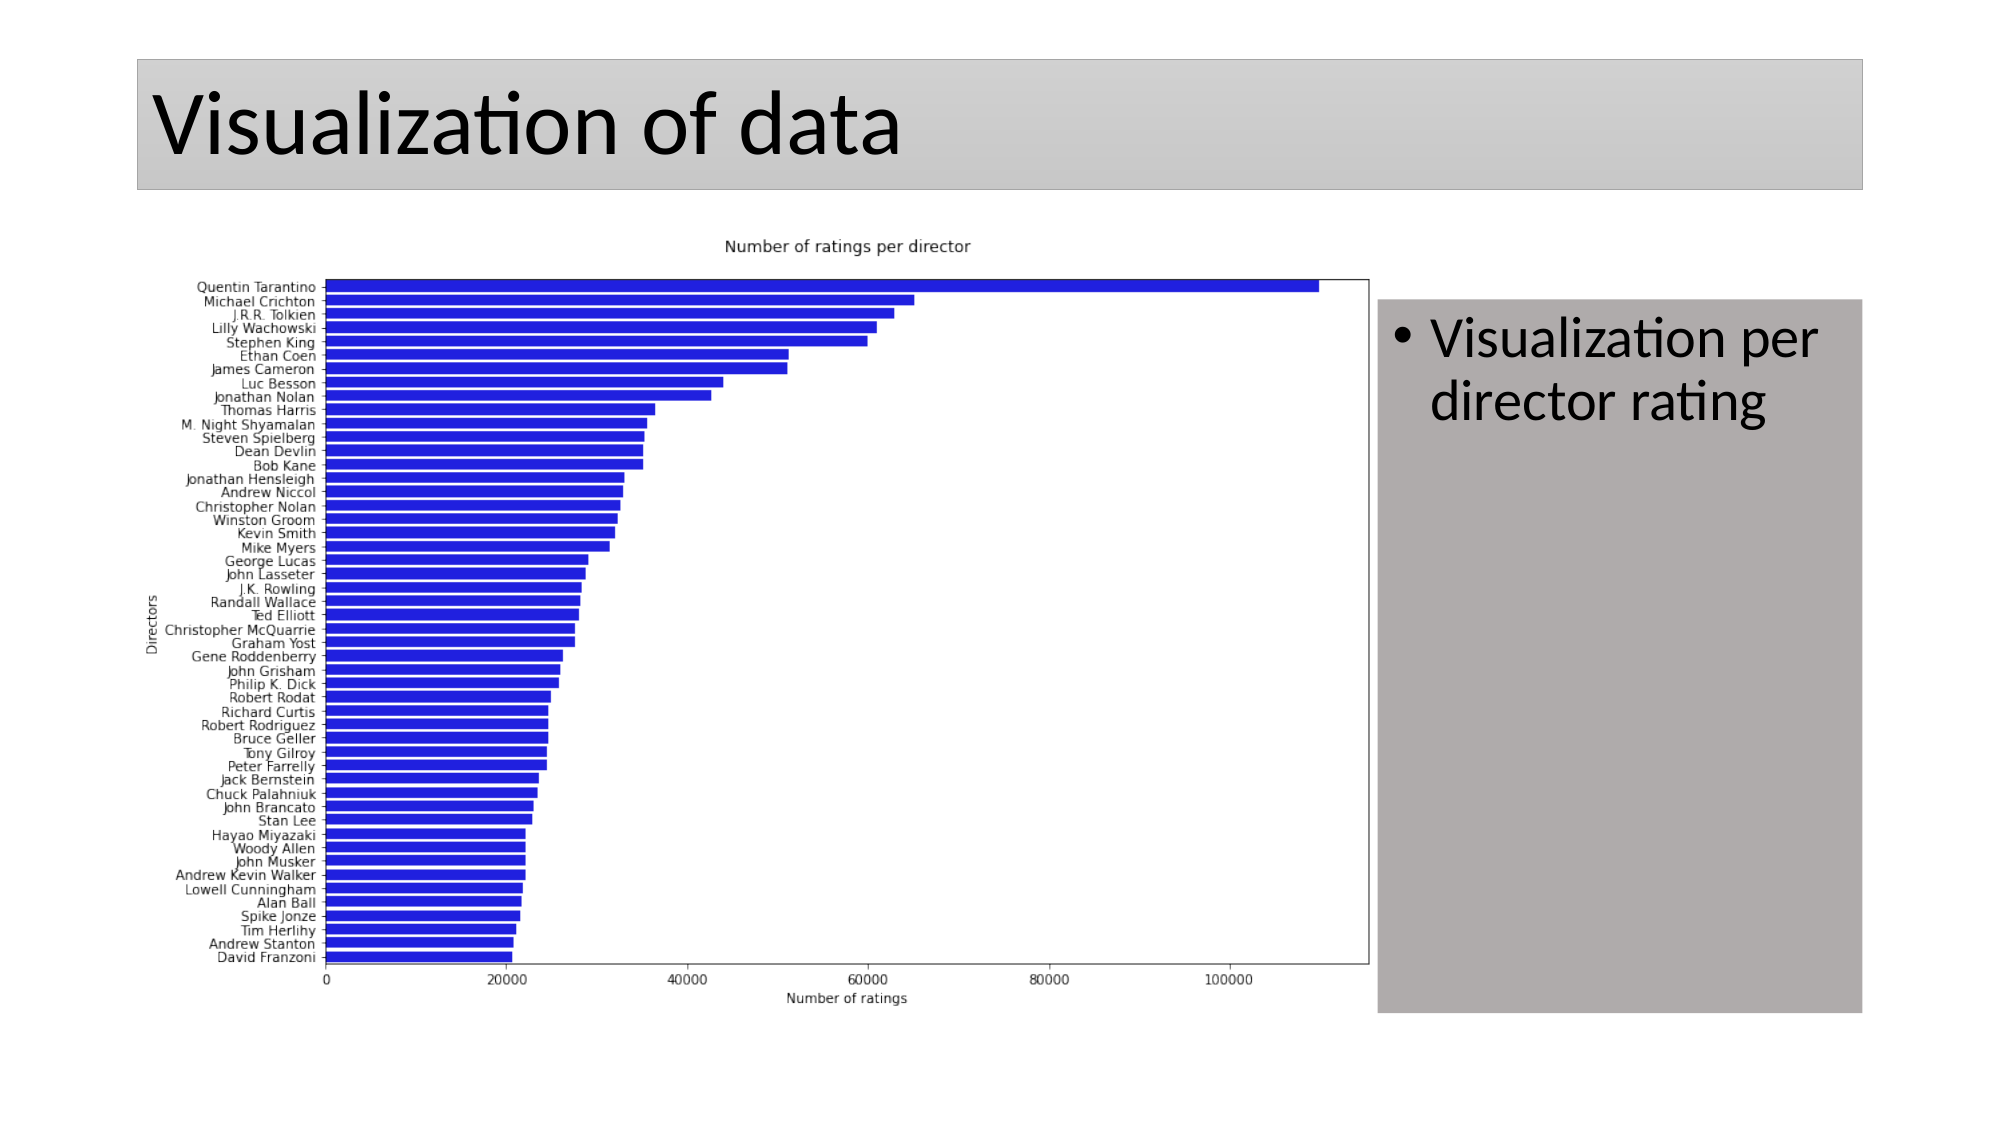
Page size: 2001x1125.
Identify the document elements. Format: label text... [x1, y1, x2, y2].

title Visualization of data [137, 59, 1863, 190]
list Visualization per director rating [1378, 299, 1863, 1014]
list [137, 230, 1378, 1014]
